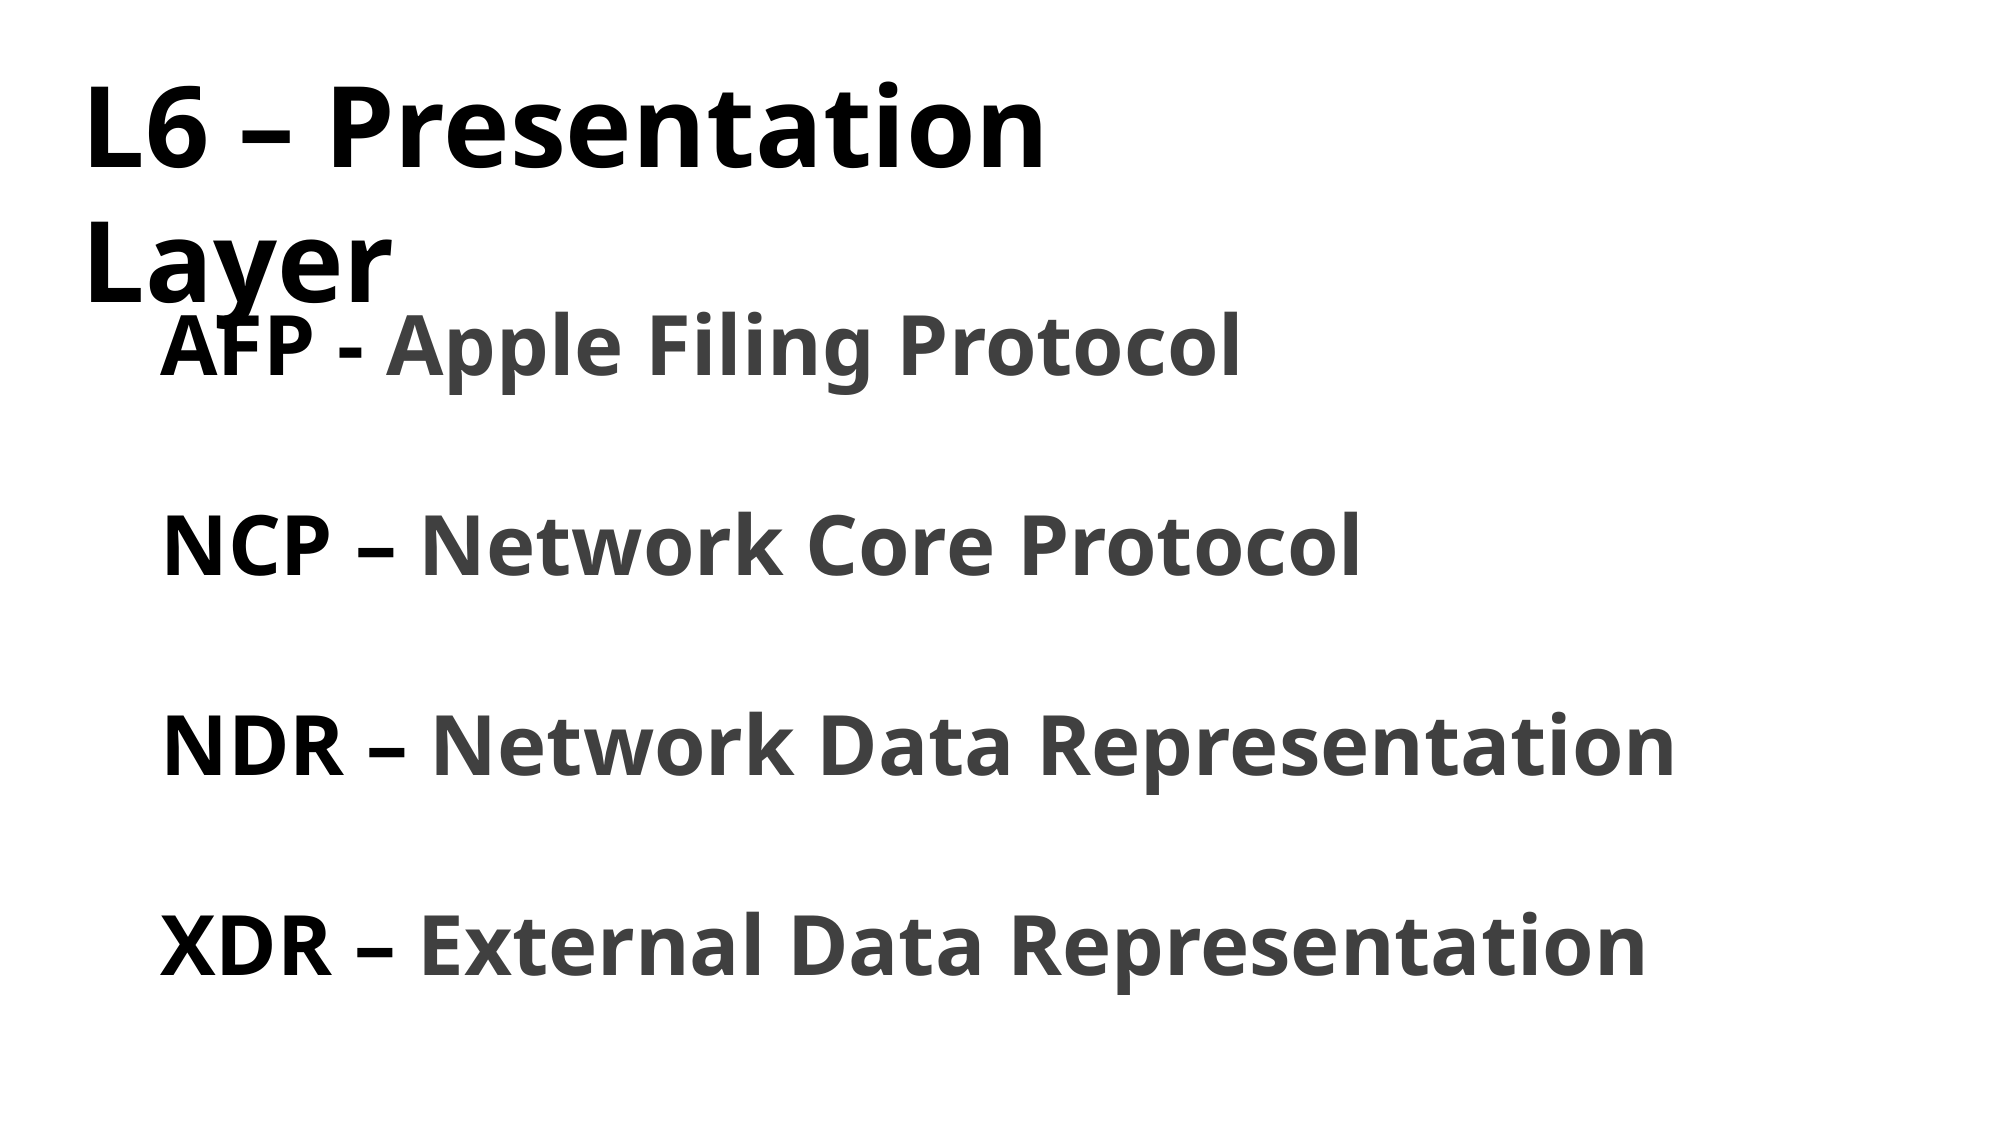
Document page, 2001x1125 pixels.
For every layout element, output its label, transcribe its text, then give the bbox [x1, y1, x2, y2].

text_box L6 – Presentation Layer [67, 47, 1362, 332]
text_box XDR – External Data Representation [145, 884, 1855, 1000]
text_box NCP – Network Core Protocol [145, 484, 1855, 600]
text_box AFP - Apple Filing Protocol [145, 284, 1855, 400]
text_box NDR – Network Data Representation [145, 684, 1855, 800]
